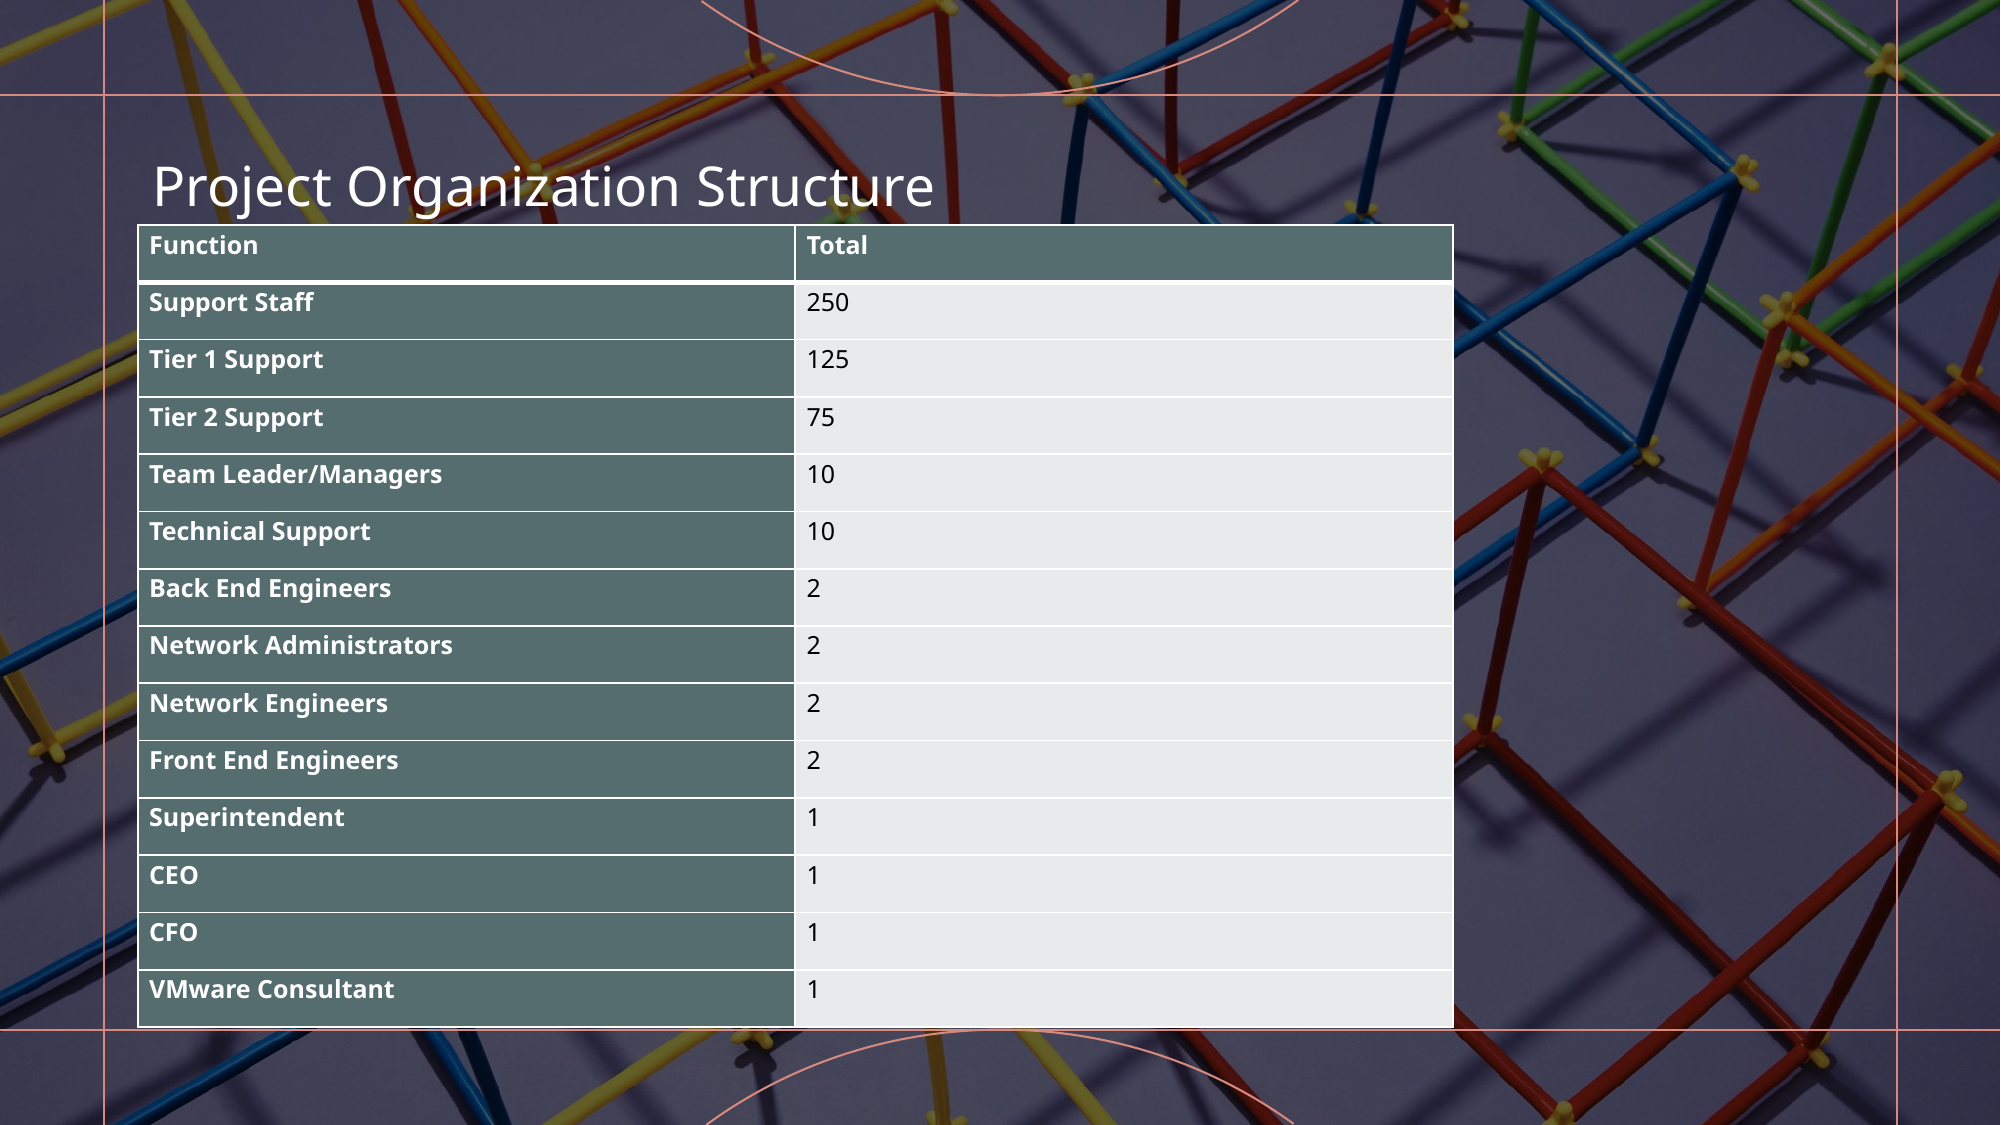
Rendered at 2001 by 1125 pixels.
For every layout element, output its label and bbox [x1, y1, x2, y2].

text_box [0, 0, 2000, 1125]
